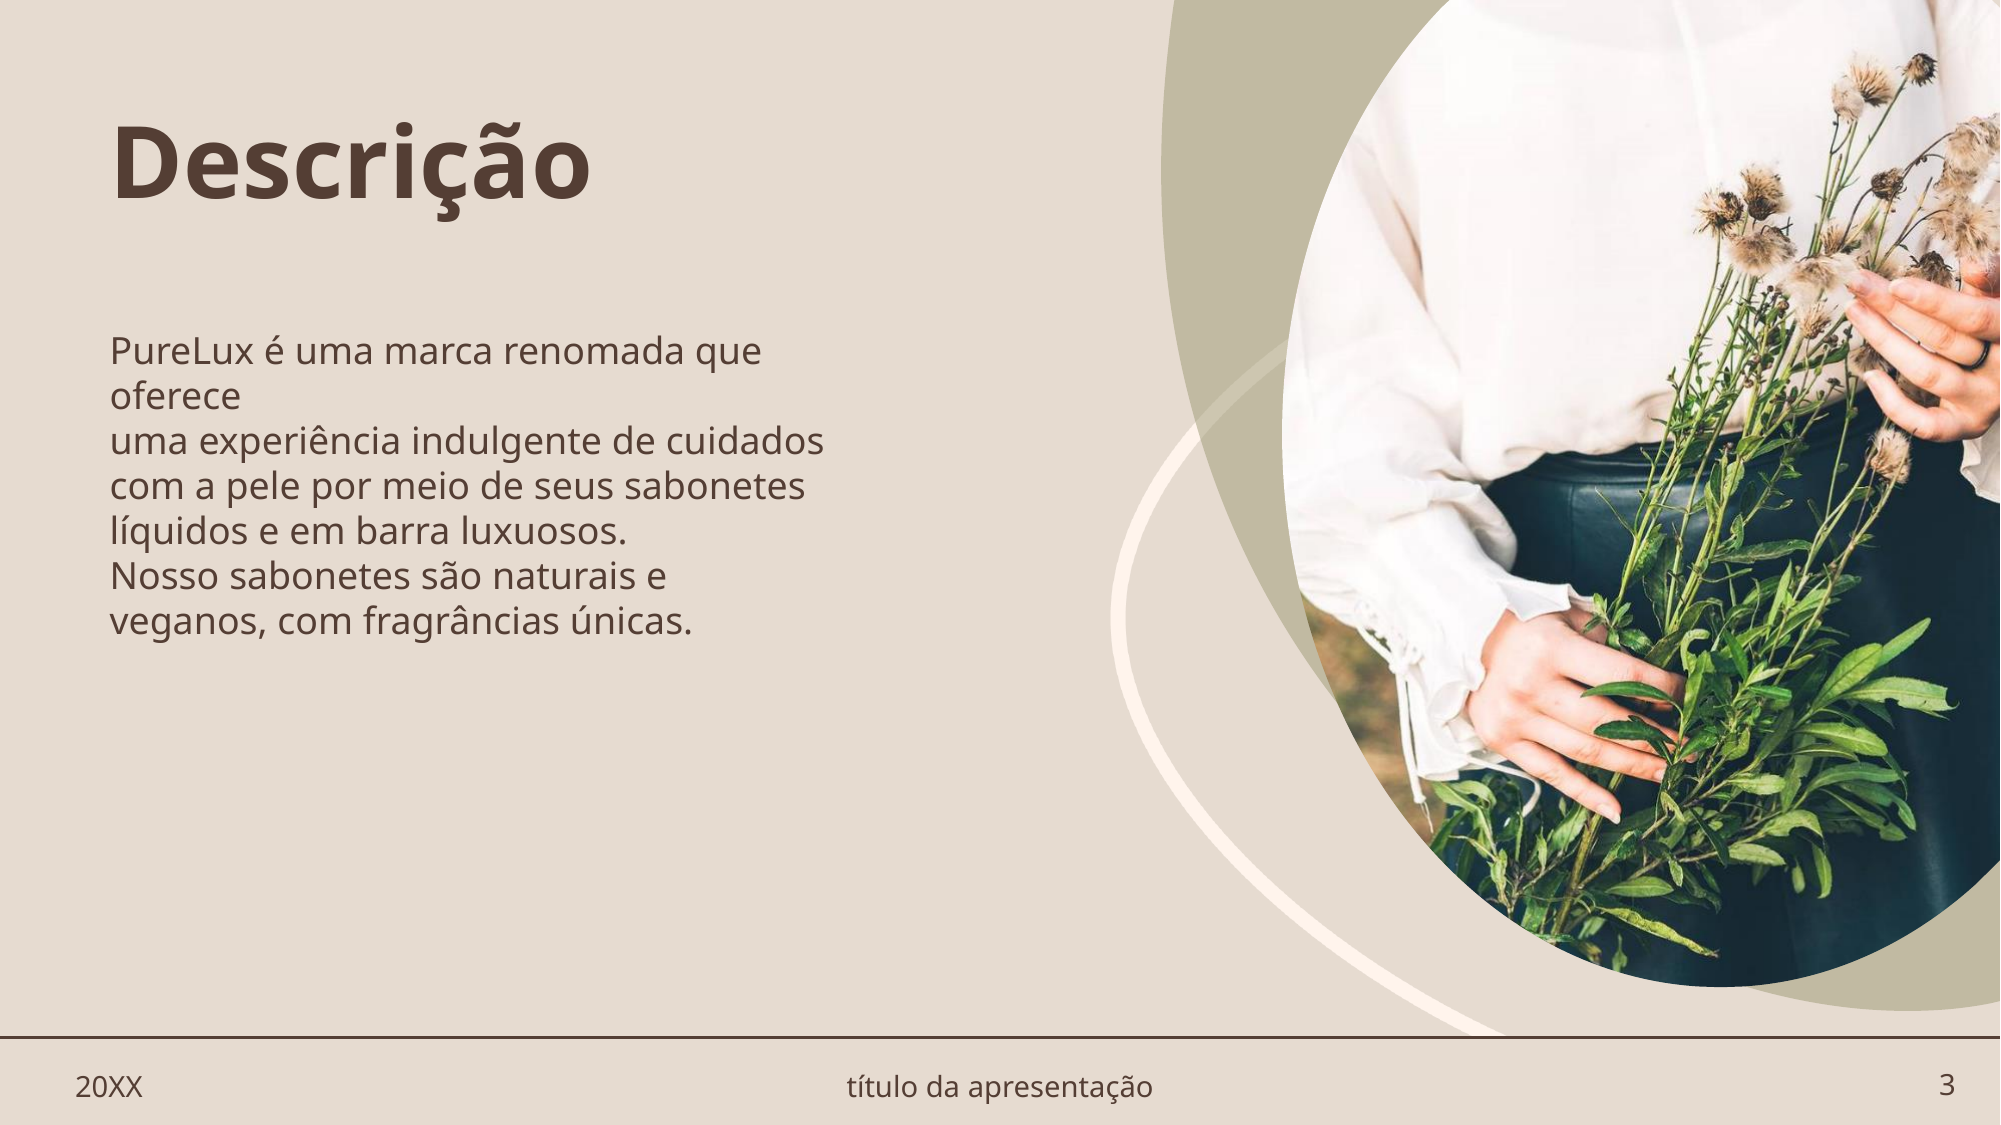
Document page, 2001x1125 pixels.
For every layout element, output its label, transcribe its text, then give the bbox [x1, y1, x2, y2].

title Descrição [94, 115, 1162, 227]
list PureLux é uma marca renomada que oferece uma experiência indulgente de cuidados com a pele por meio de seus sabonetes líquidos e em barra luxuosos. Nosso sabonetes são naturais e veganos, com fragrâncias únicas. [94, 319, 845, 988]
picture [1110, 0, 2000, 1036]
slide_number 3 [1808, 1060, 1971, 1112]
slide_number 20XX [60, 1060, 222, 1112]
footer título da apresentação [718, 1060, 1283, 1112]
